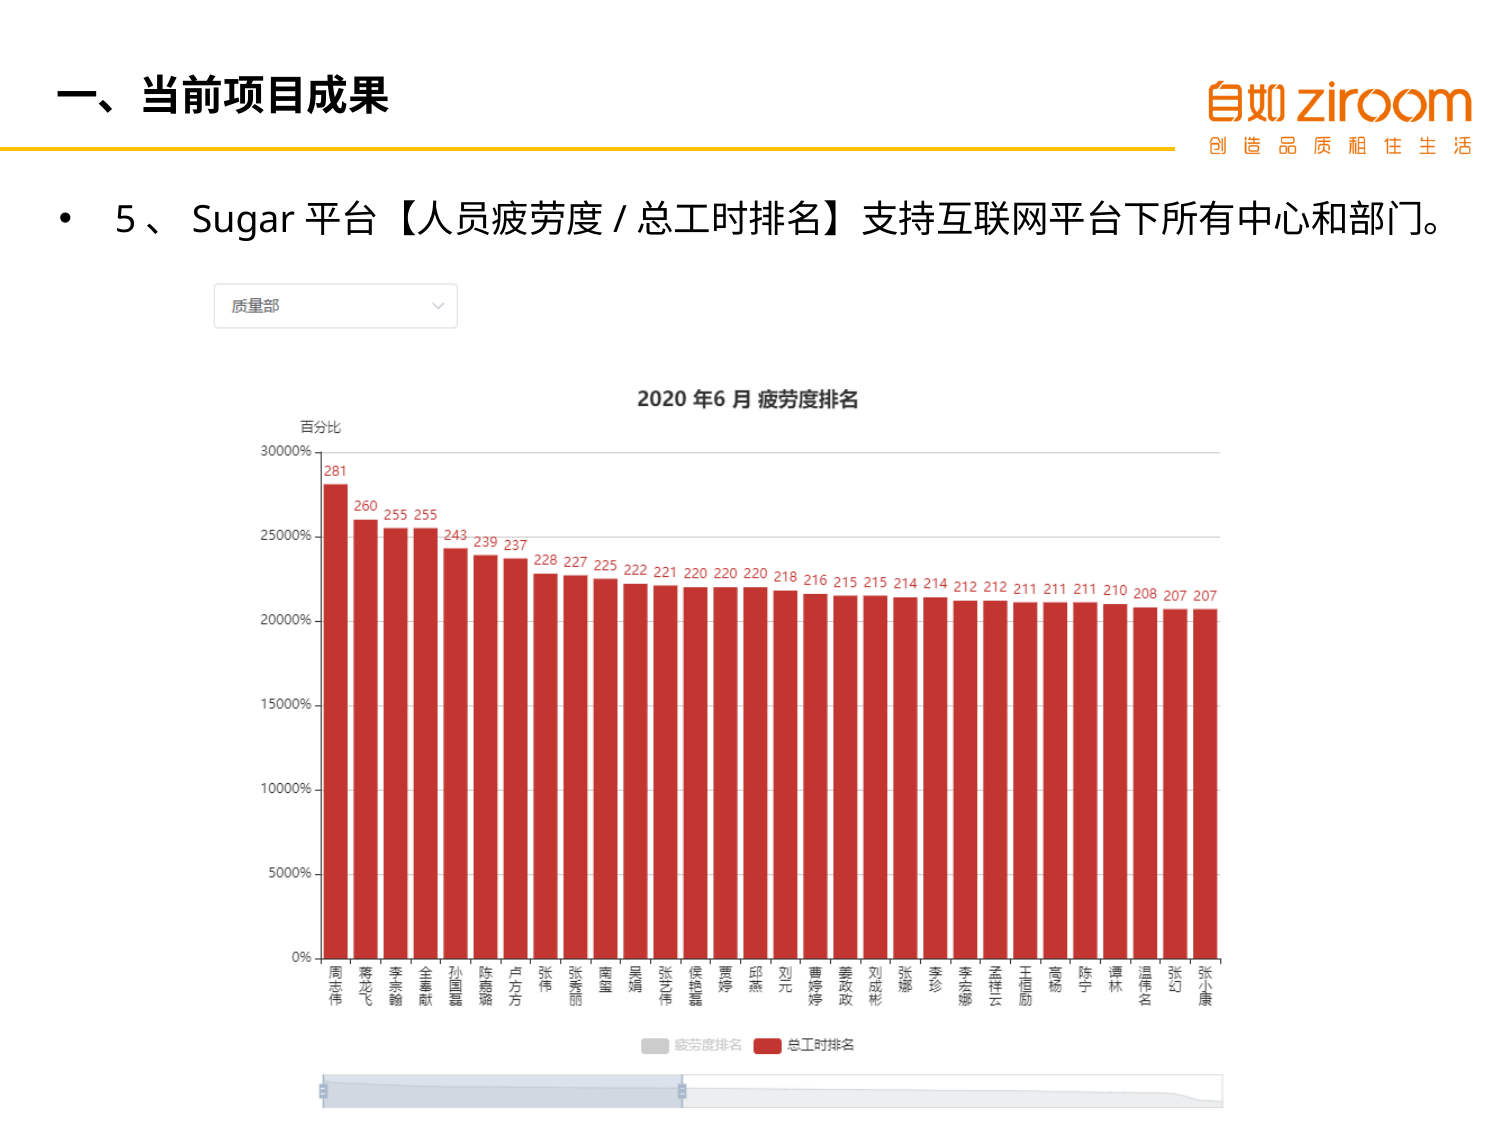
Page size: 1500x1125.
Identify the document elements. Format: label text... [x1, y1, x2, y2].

title 一、当前项目成果 [41, 0, 1392, 188]
list 5、Sugar平台【人员疲劳度/总工时排名】支持互联网平台下所有中心和部门。 [43, 187, 1459, 1059]
picture [1392, 57, 1500, 173]
picture [206, 270, 1246, 1125]
